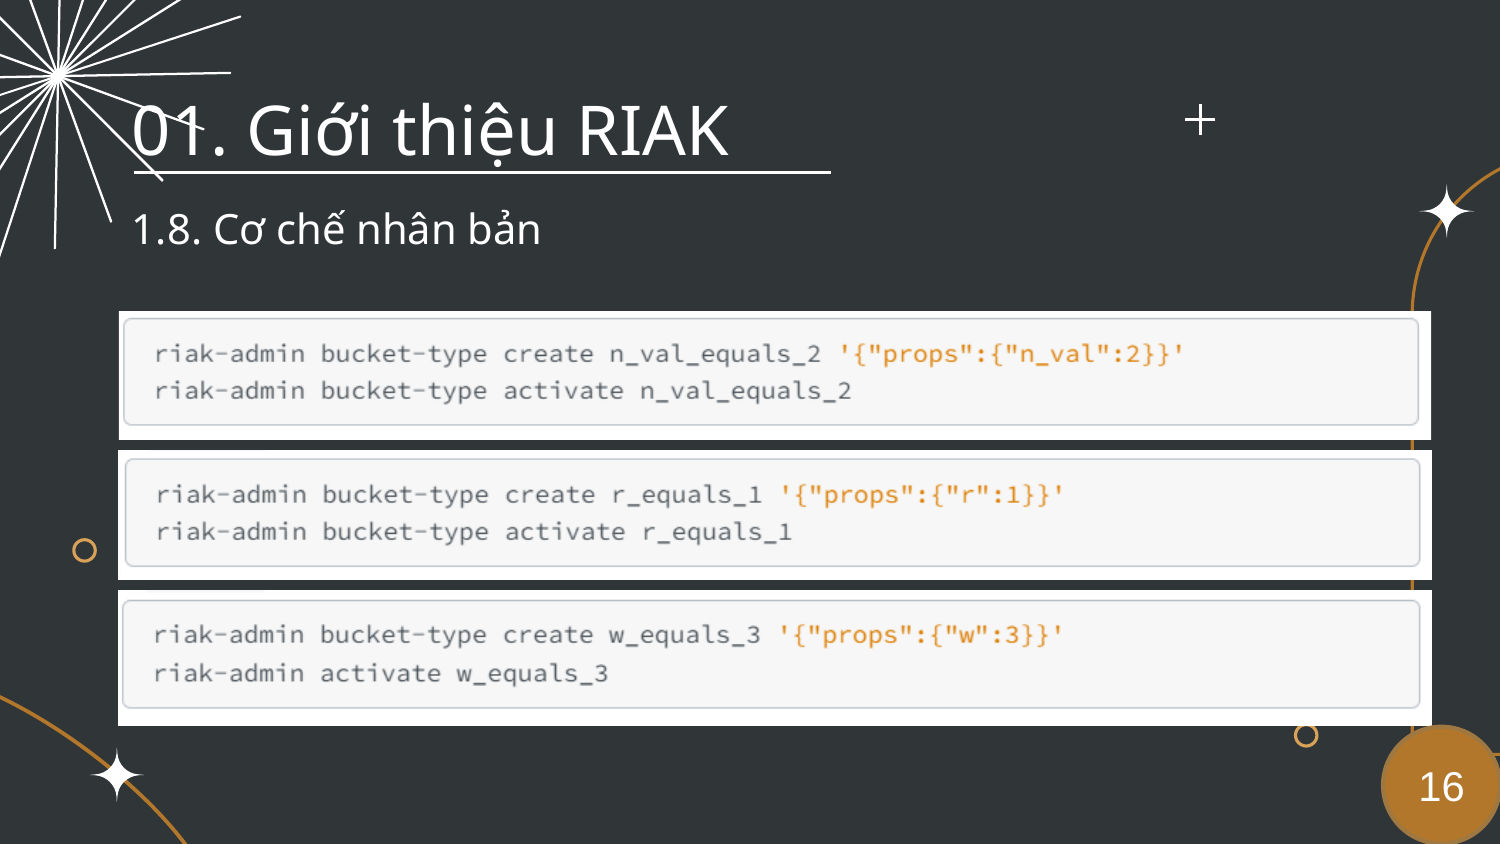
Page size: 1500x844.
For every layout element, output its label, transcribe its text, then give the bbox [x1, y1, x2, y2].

picture [118, 450, 1432, 580]
picture [118, 311, 1432, 441]
text_box 01. Giới thiệu RIAK [116, 88, 1435, 167]
text_box 16 [1380, 724, 1500, 844]
picture [118, 590, 1432, 726]
text_box 1.8. Cơ chế nhân bản [116, 188, 1435, 268]
